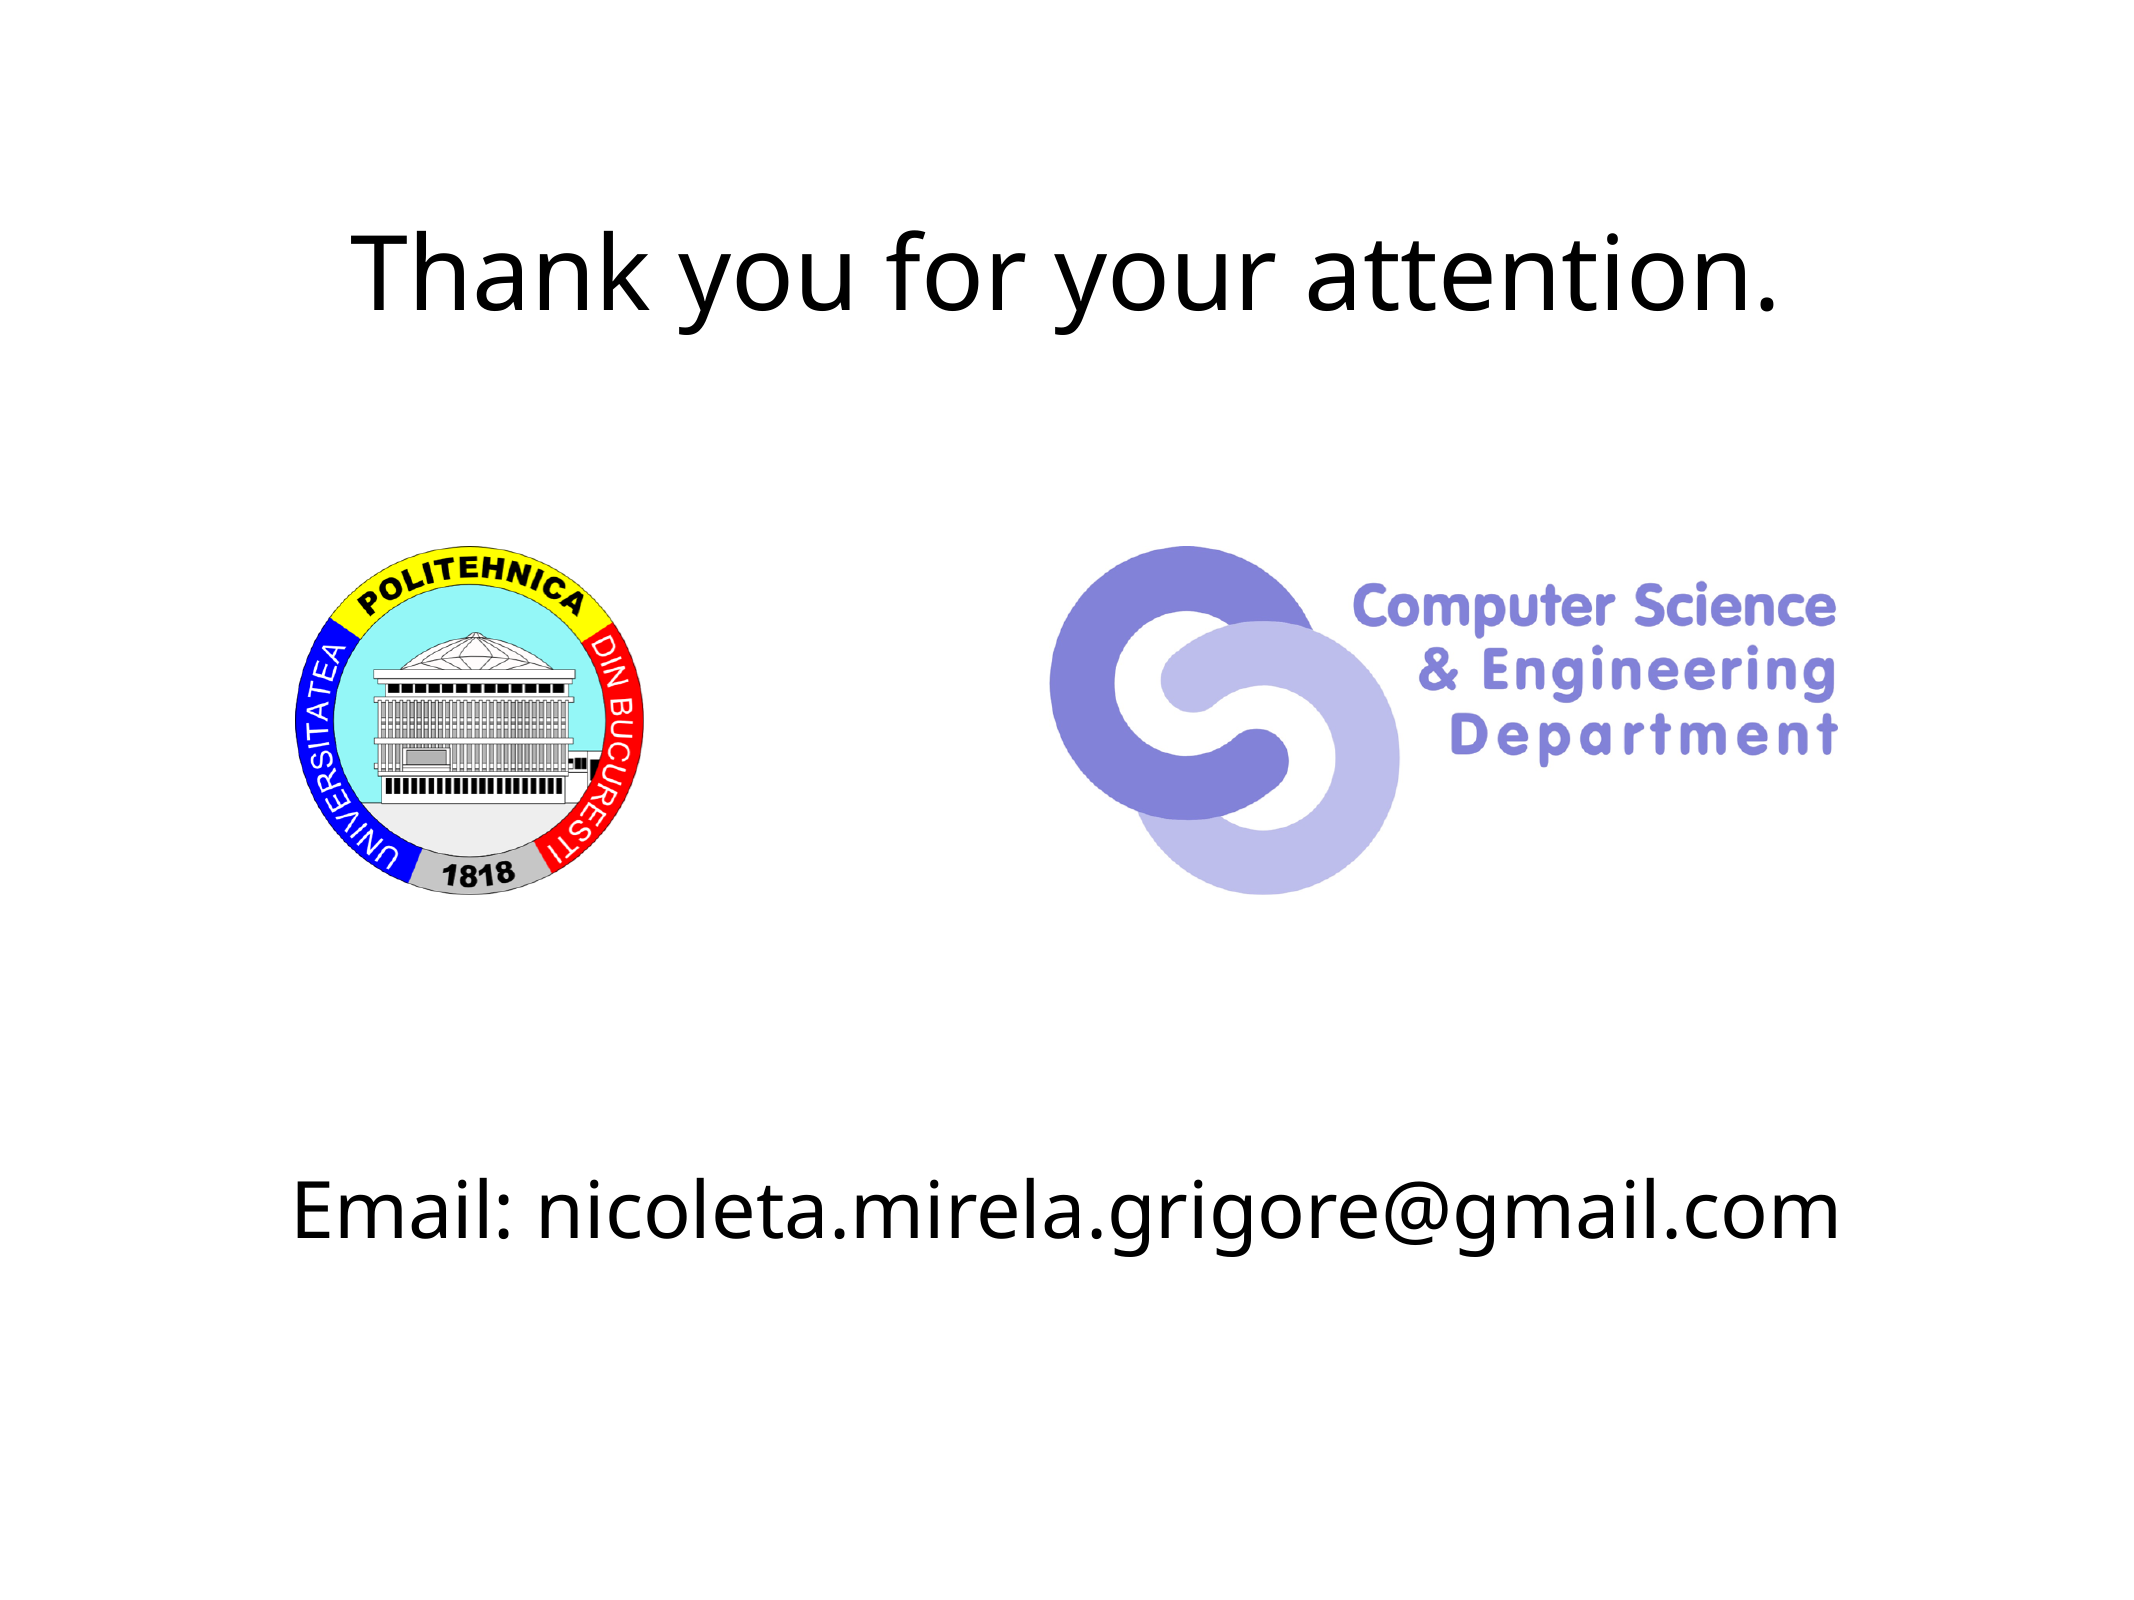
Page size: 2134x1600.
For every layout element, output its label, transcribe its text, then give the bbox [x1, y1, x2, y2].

picture [1049, 546, 1838, 895]
picture [295, 546, 644, 895]
text_box Thank you for your attention. [208, 206, 1925, 332]
text_box Email: nicoleta.mirela.grigore@gmail.com [208, 1158, 1925, 1254]
